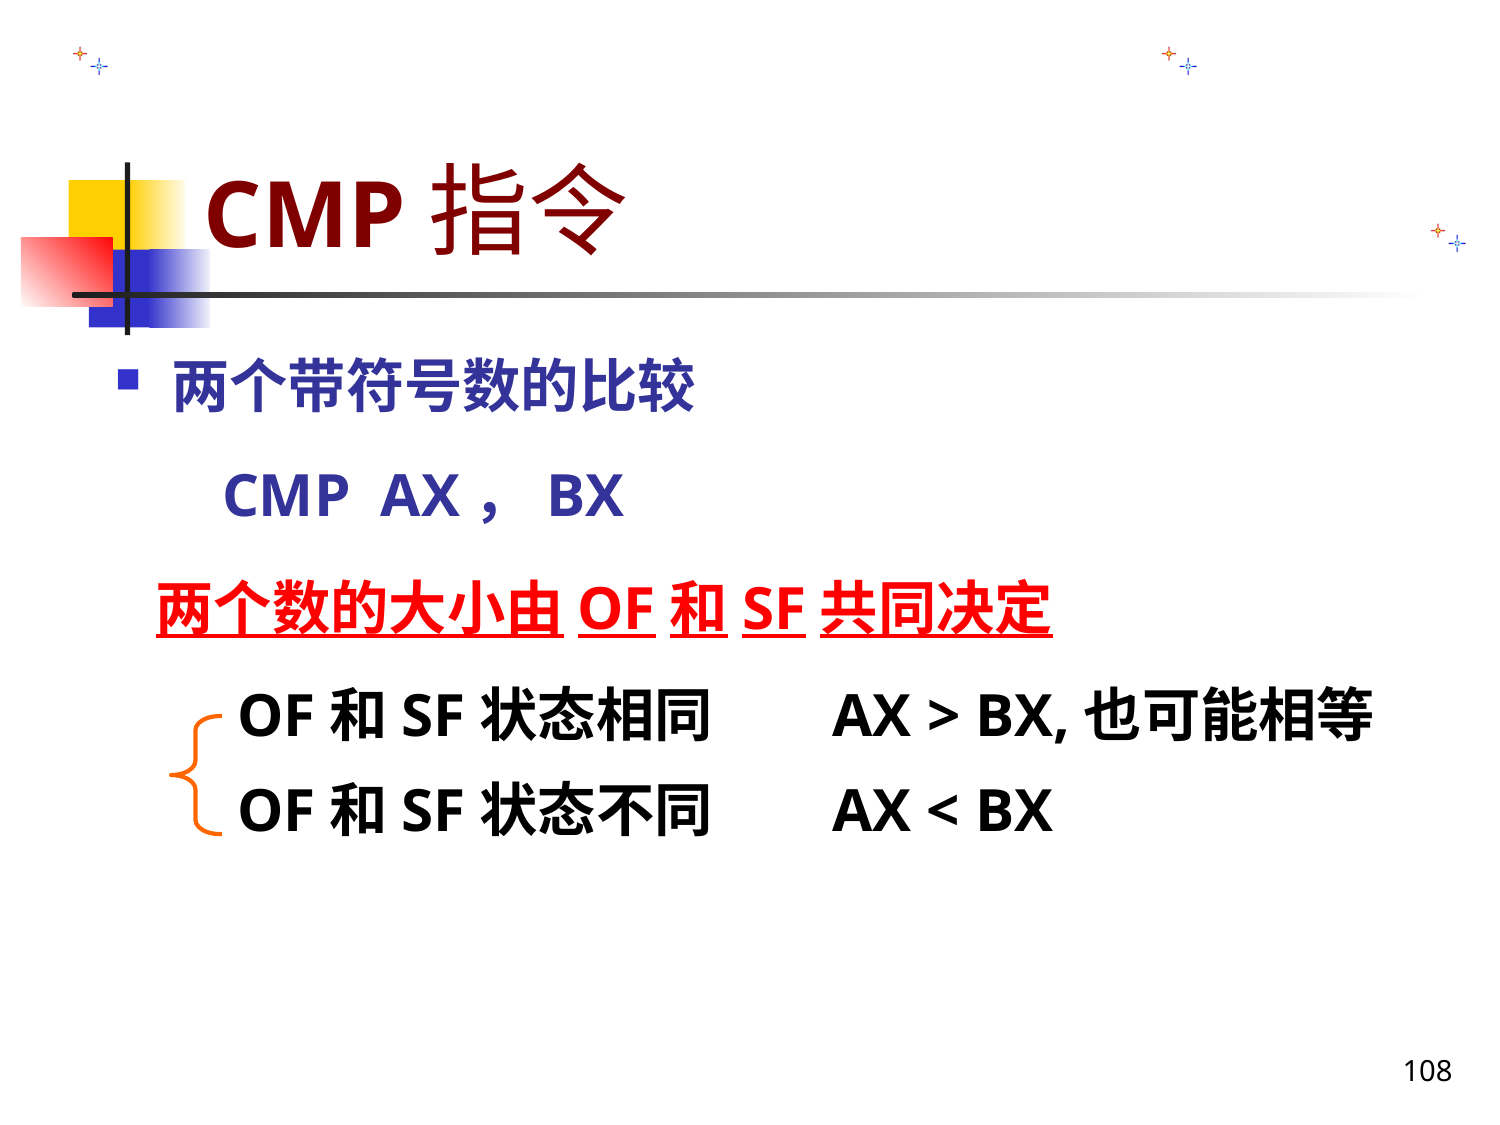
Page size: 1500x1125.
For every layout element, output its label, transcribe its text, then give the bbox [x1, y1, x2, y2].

list 两个带符号数的比较 CMP AX，BX 两个数的大小由OF和SF共同决定 OF和SF状态相同 AX > BX,也可能相等 OF和SF状态不同 AX < BX [100, 330, 1460, 1007]
picture [62, 42, 113, 93]
title CMP指令 [188, 34, 1468, 276]
text_box [171, 716, 220, 835]
slide_number 108 [1154, 1023, 1468, 1100]
